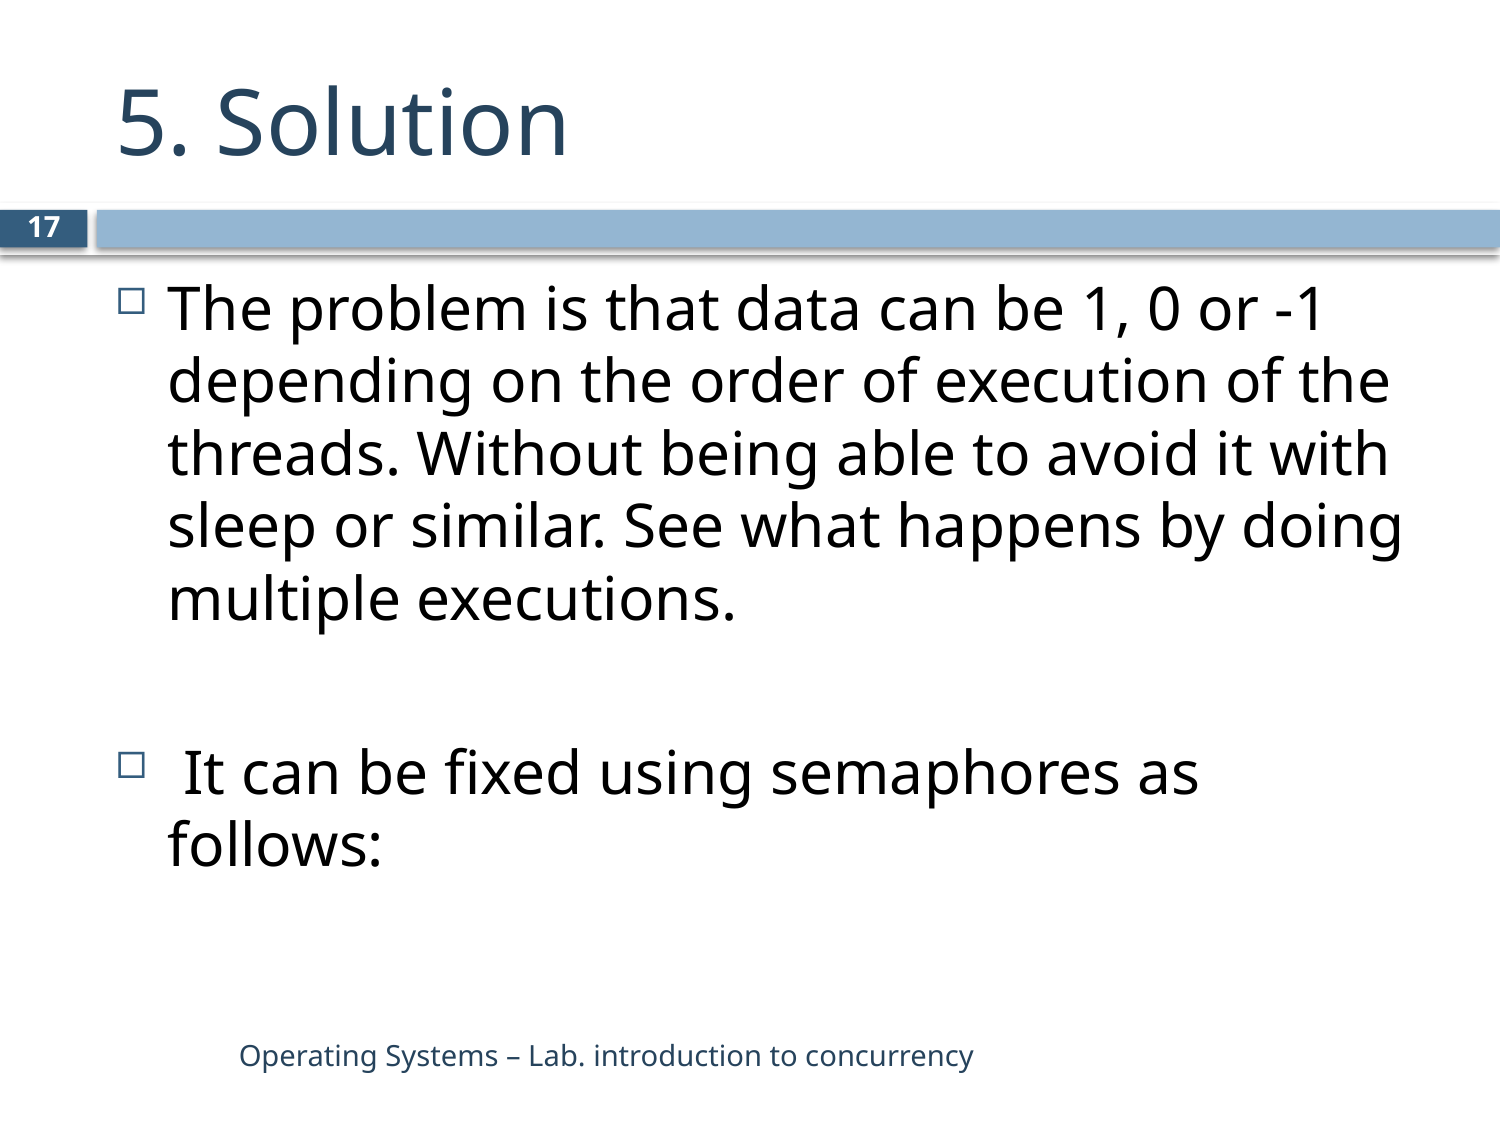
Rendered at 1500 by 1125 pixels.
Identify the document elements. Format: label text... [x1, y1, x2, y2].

footer Operating Systems – Lab. introduction to concurrency [99, 1025, 990, 1085]
title 5. Solution [100, 37, 1439, 201]
slide_number 17 [0, 208, 88, 249]
list The problem is that data can be 1, 0 or -1 depending on the order of execution of the threads. Without being able to avoid it with sleep or similar. See what happens by doing multiple executions. It can be fixed using semaphores as follows: [100, 262, 1439, 1001]
